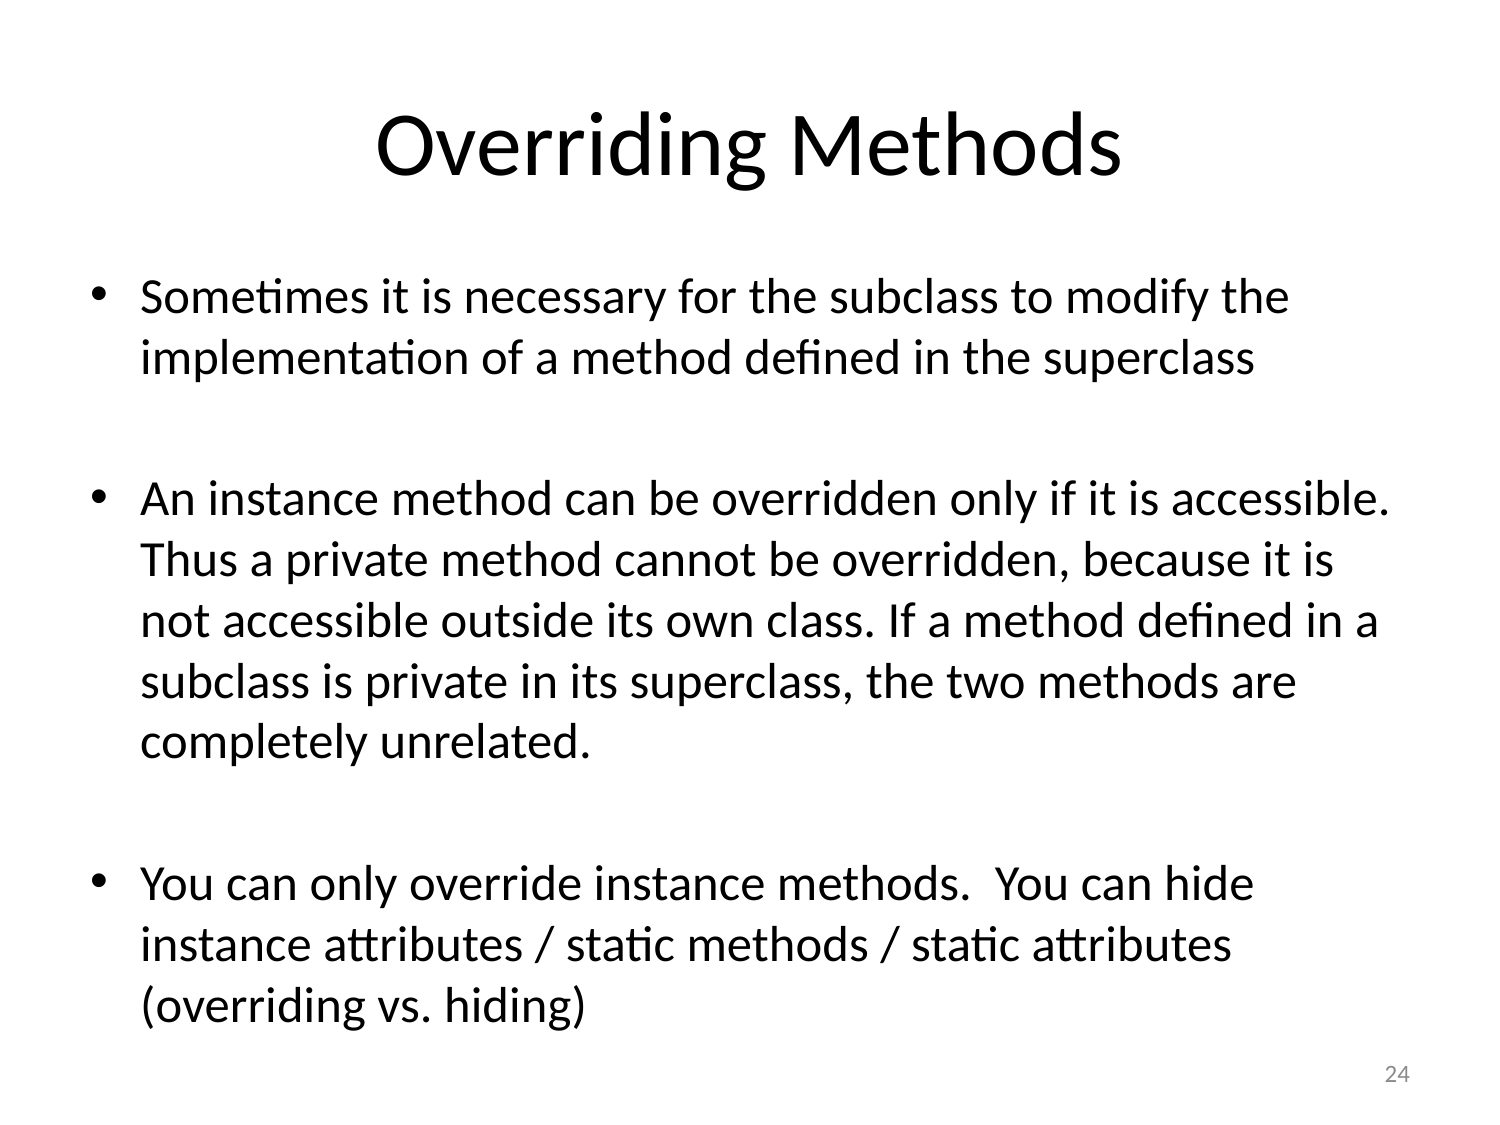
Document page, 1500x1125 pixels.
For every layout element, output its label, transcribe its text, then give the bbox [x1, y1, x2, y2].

title Overriding Methods [75, 45, 1425, 233]
list Sometimes it is necessary for the subclass to modify the implementation of a method defined in the superclass An instance method can be overridden only if it is accessible. Thus a private method cannot be overridden, because it is not accessible outside its own class. If a method defined in a subclass is private in its superclass, the two methods are completely unrelated. You can only override instance methods. You can hide instance attributes / static methods / static attributes (overriding vs. hiding) [75, 255, 1425, 1043]
slide_number 24 [1074, 1042, 1425, 1103]
